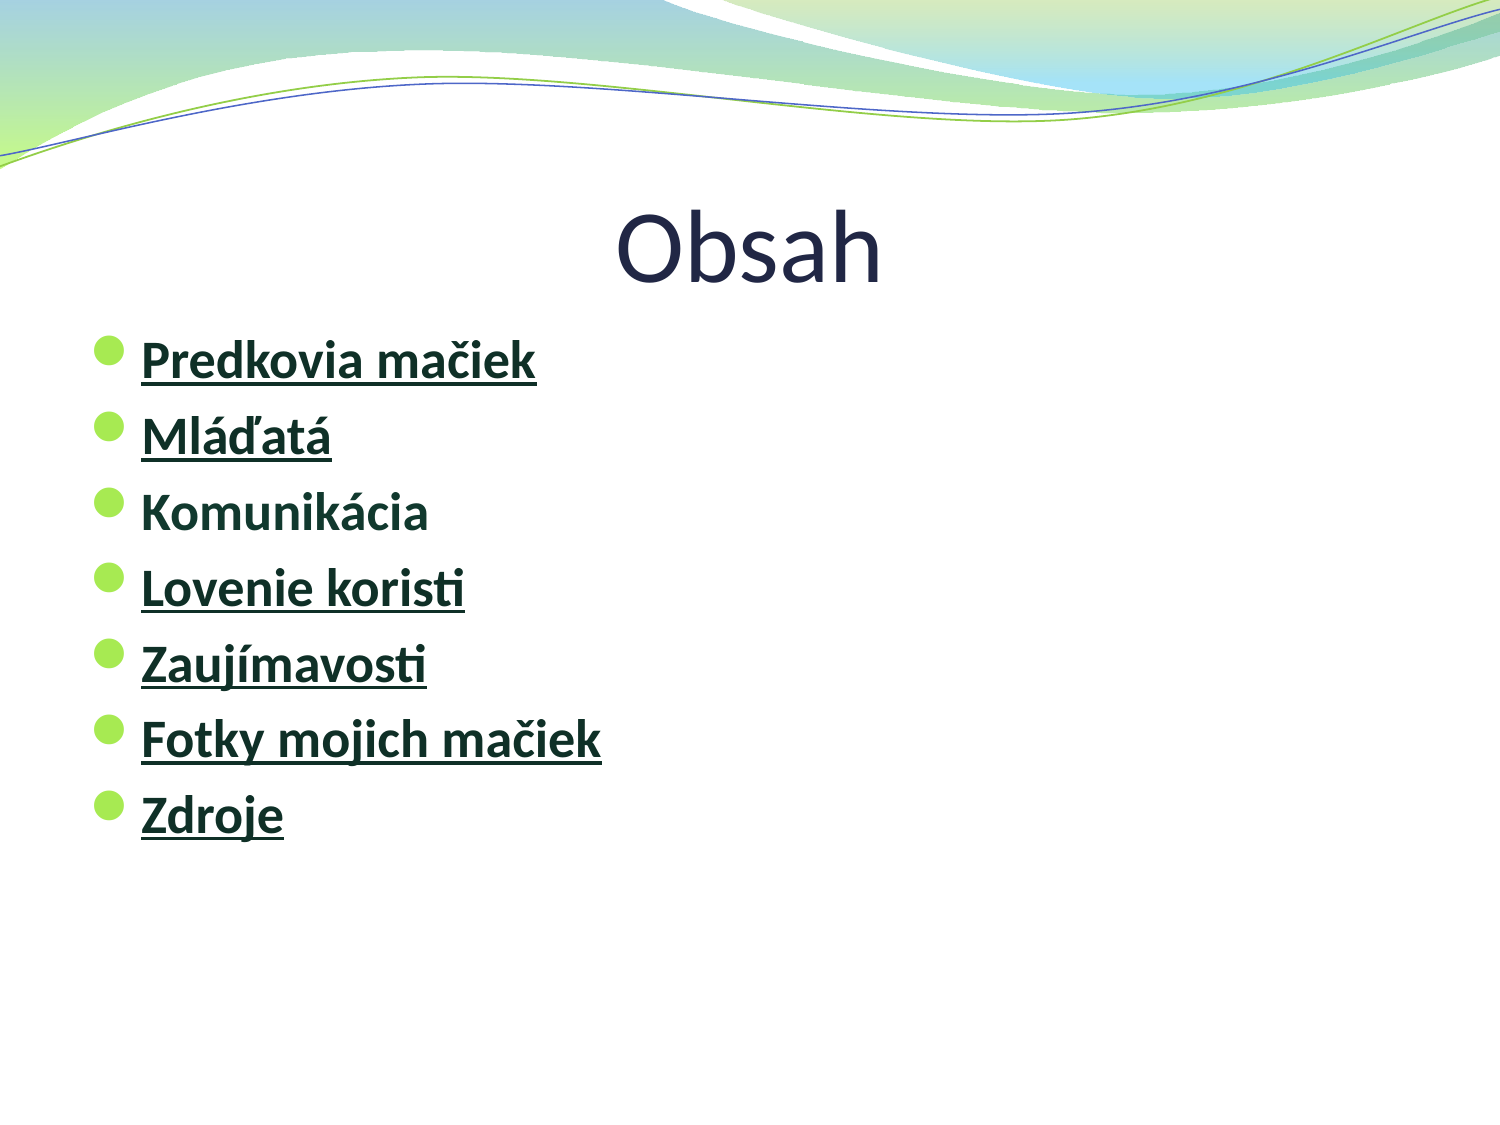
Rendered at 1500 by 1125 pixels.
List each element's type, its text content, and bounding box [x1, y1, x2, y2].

list Predkovia mačiek Mláďatá Komunikácia Lovenie koristi Zaujímavosti Fotky mojich mačiek Zdroje [75, 317, 1425, 1038]
title Obsah [75, 115, 1425, 303]
